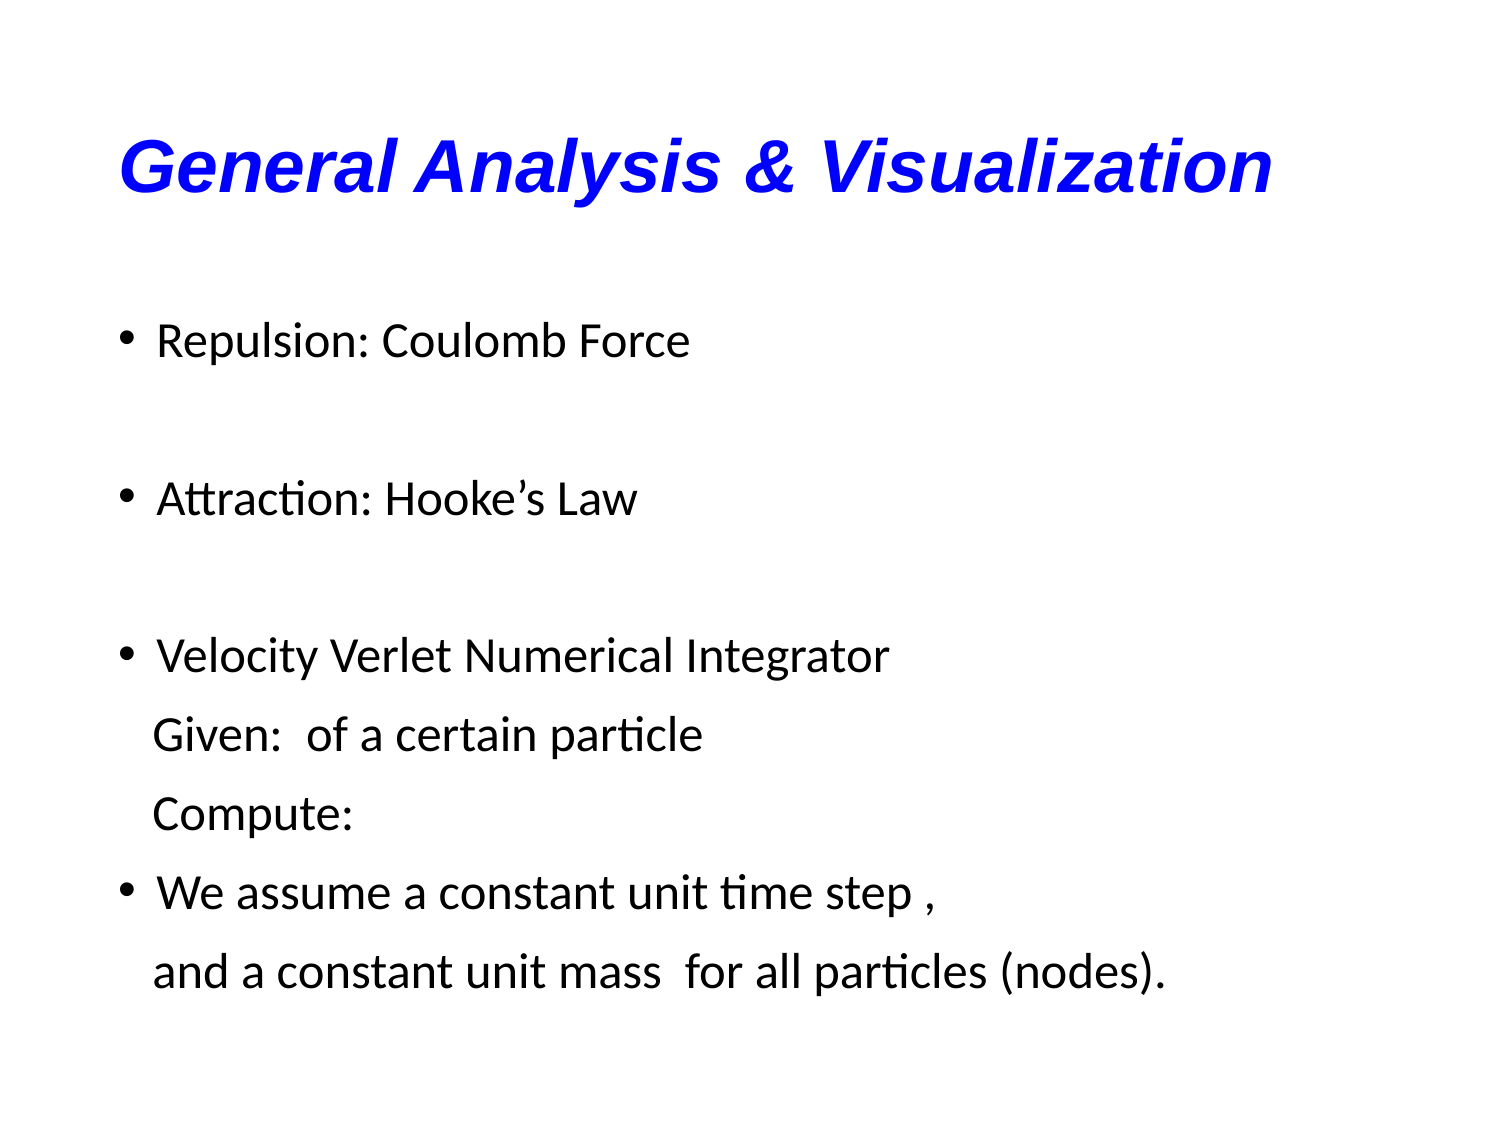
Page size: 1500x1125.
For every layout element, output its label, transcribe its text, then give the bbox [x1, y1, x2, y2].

title General Analysis & Visualization [103, 59, 1397, 278]
